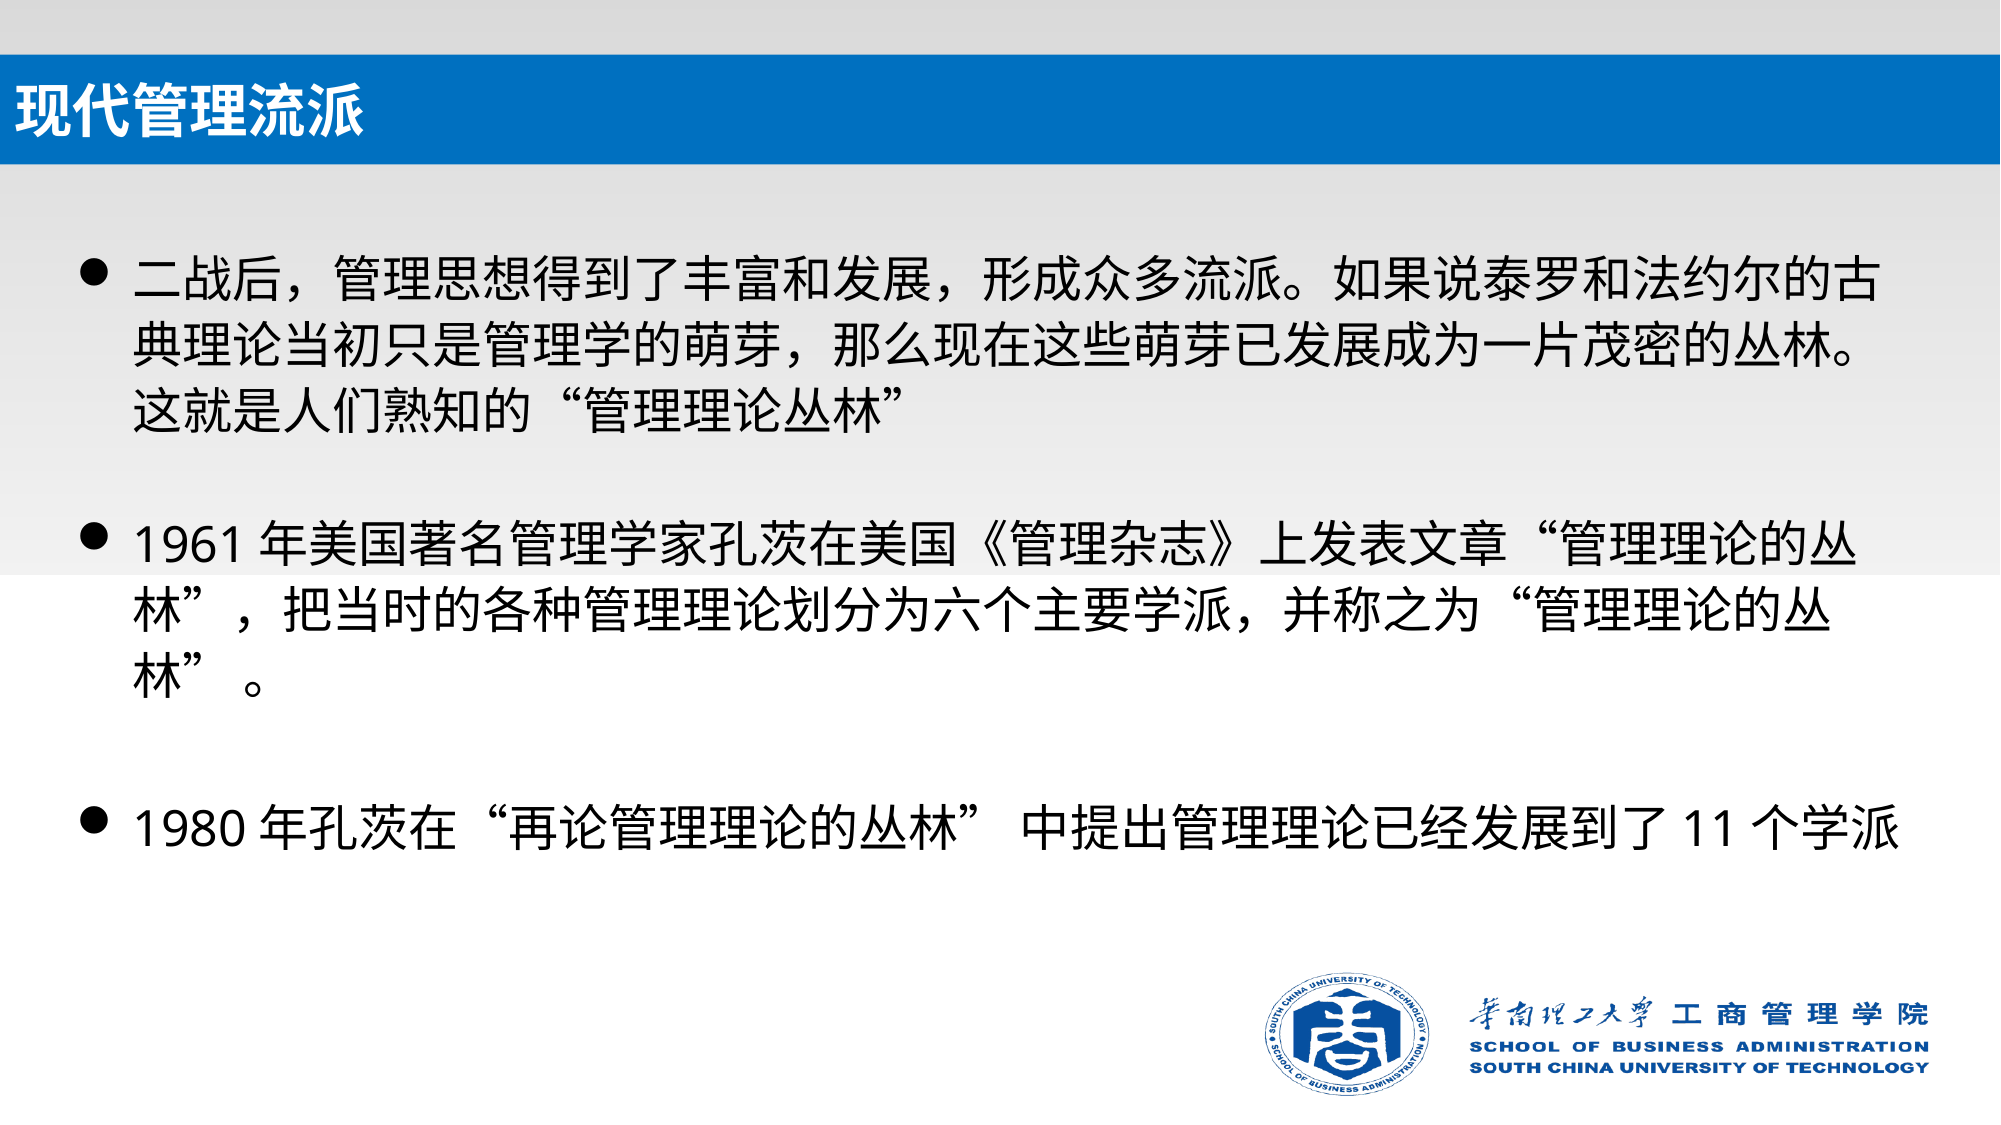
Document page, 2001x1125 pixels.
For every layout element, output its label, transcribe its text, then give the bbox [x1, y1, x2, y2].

title 现代管理流派 [0, 54, 2000, 165]
picture [1241, 941, 1961, 1125]
text_box 二战后，管理思想得到了丰富和发展，形成众多流派。如果说泰罗和法约尔的古典理论当初只是管理学的萌芽，那么现在这些萌芽已发展成为一片茂密的丛林。这就是人们熟知的“管理理论丛林” 1961年美国著名管理学家孔茨在美国《管理杂志》上发表文章“管理理论的丛林”，把当时的各种管理理论划分为六个主要学派，并称之为“管理理论的丛林” 。 1980年孔茨在“再论管理理论的丛林” 中提出管理理论已经发展到了11个学派 [61, 234, 1927, 921]
